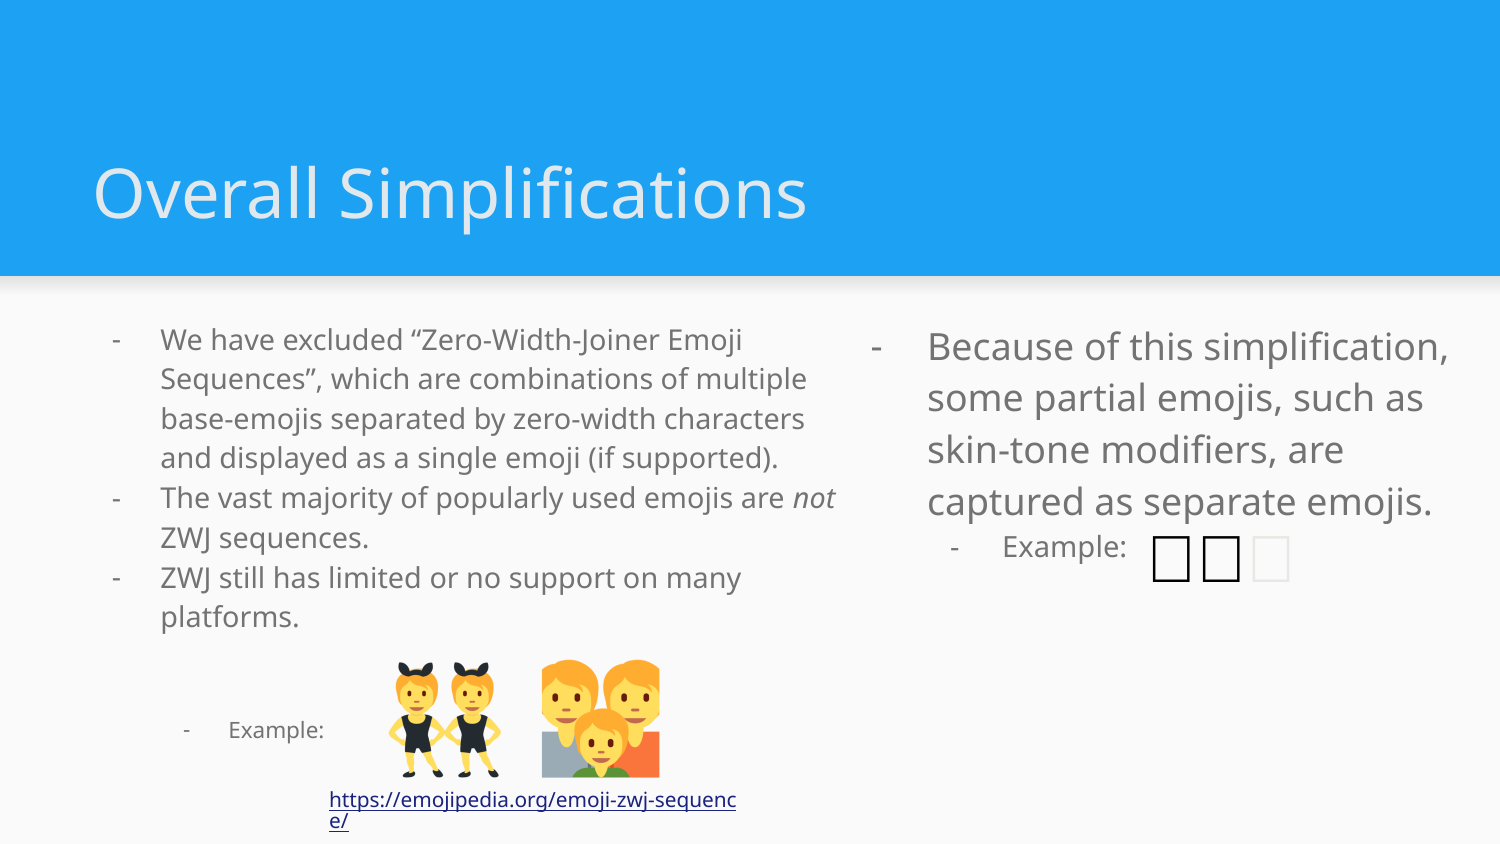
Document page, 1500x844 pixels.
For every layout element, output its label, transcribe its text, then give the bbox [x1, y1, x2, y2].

text_box https://emojipedia.org/emoji-zwj-sequence/ http://www.emojistats.org [314, 772, 758, 844]
list Because of this simplification, some partial emojis, such as skin-tone modifiers, are captured as separate emojis. Example: [836, 301, 1466, 778]
list We have excluded “Zero-Width-Joiner Emoji Sequences”, which are combinations of multiple base-emojis separated by zero-width characters and displayed as a single emoji (if supported). The vast majority of popularly used emojis are not ZWJ sequences. ZWJ still has limited or no support on many platforms. Example: [77, 301, 836, 765]
title Overall Simplifications [77, 121, 1427, 248]
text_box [385, 659, 660, 778]
text_box 🏽🏿🏻 [1131, 500, 1378, 681]
